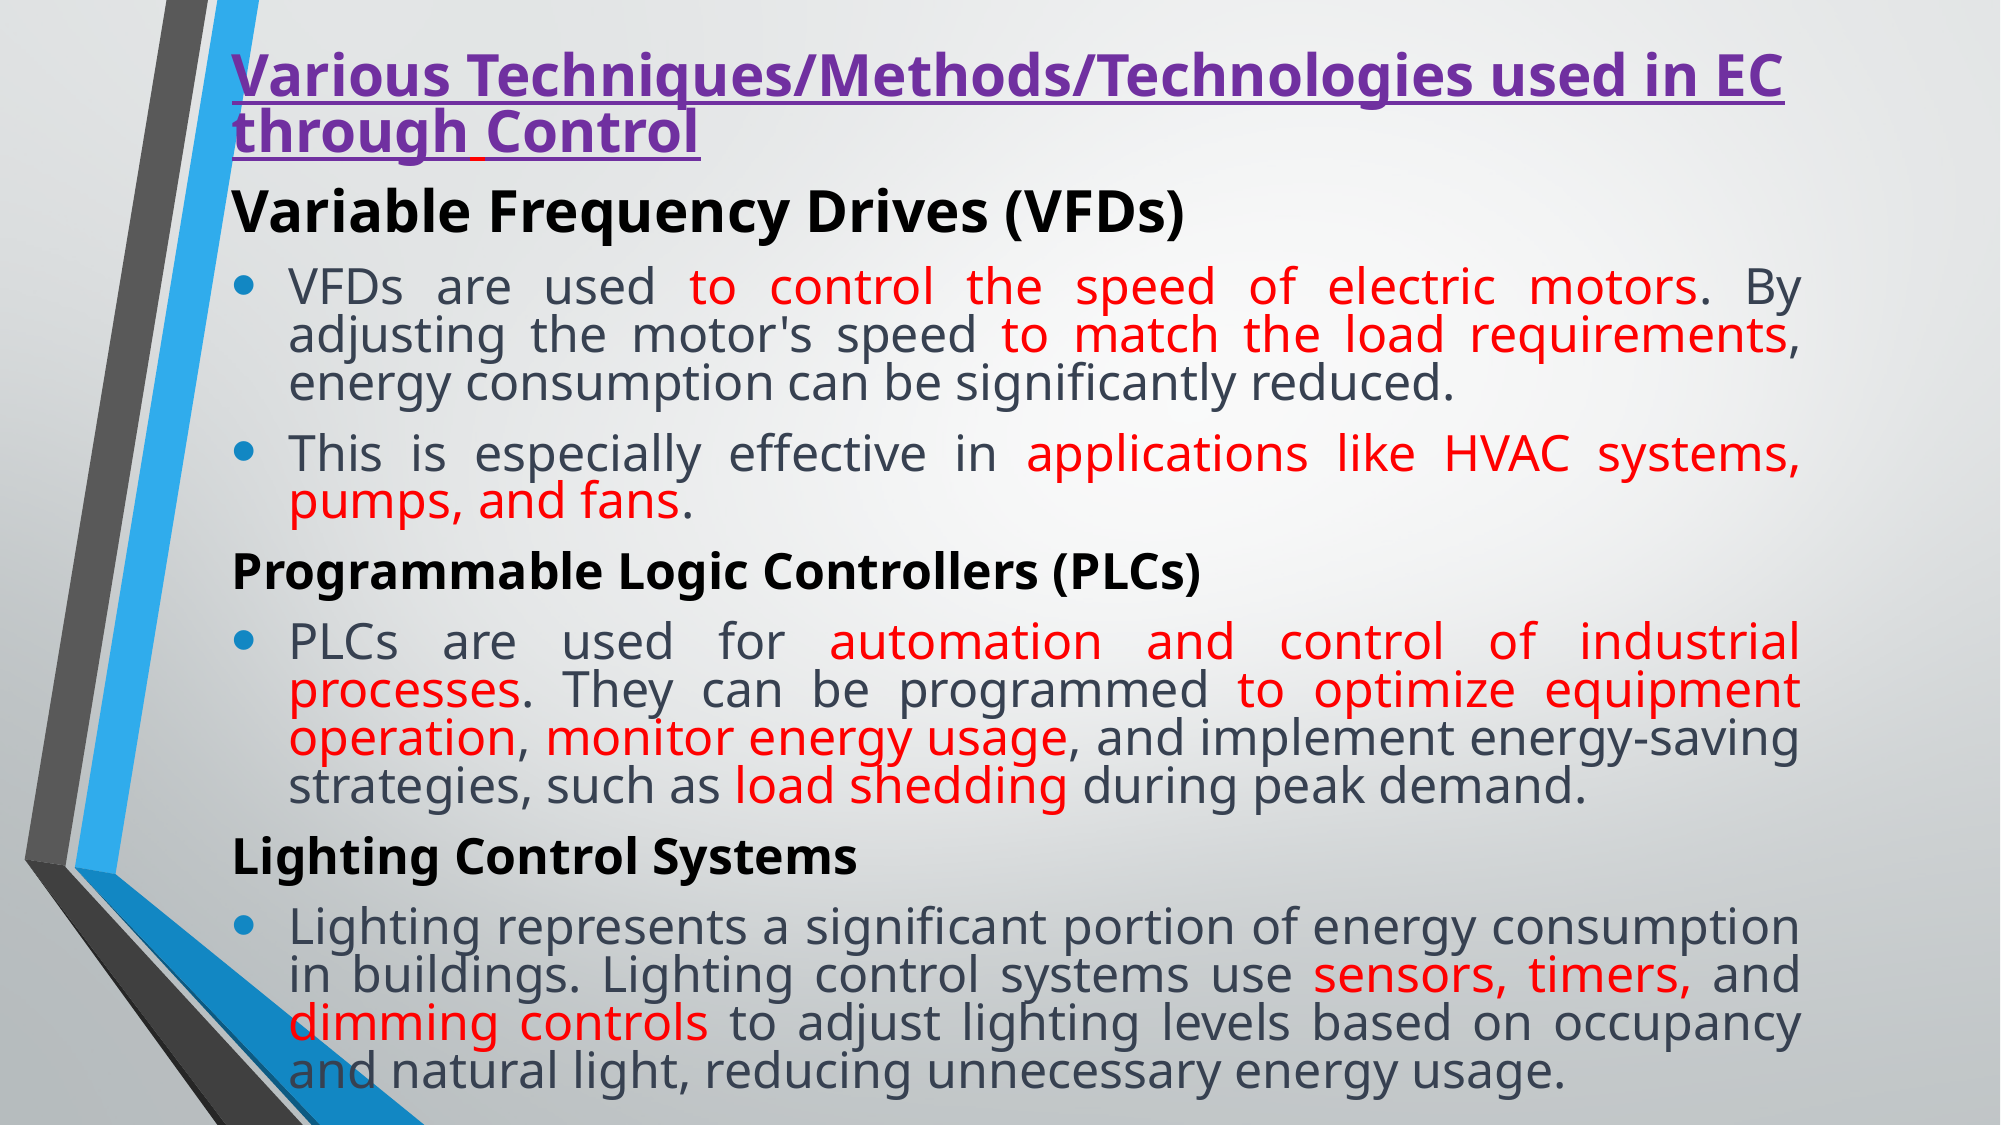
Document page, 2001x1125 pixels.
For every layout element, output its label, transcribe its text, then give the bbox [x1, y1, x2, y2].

text_box Various Techniques/Methods/Technologies used in EC through Control Variable Frequency Drives (VFDs) VFDs are used to control the speed of electric motors. By adjusting the motor's speed to match the load requirements, energy consumption can be significantly reduced. This is especially effective in applications like HVAC systems, pumps, and fans. Programmable Logic Controllers (PLCs) PLCs are used for automation and control of industrial processes. They can be programmed to optimize equipment operation, monitor energy usage, and implement energy-saving strategies, such as load shedding during peak demand. Lighting Control Systems Lighting represents a significant portion of energy consumption in buildings. Lighting control systems use sensors, timers, and dimming controls to adjust lighting levels based on occupancy and natural light, reducing unnecessary energy usage. [217, 44, 1817, 1106]
